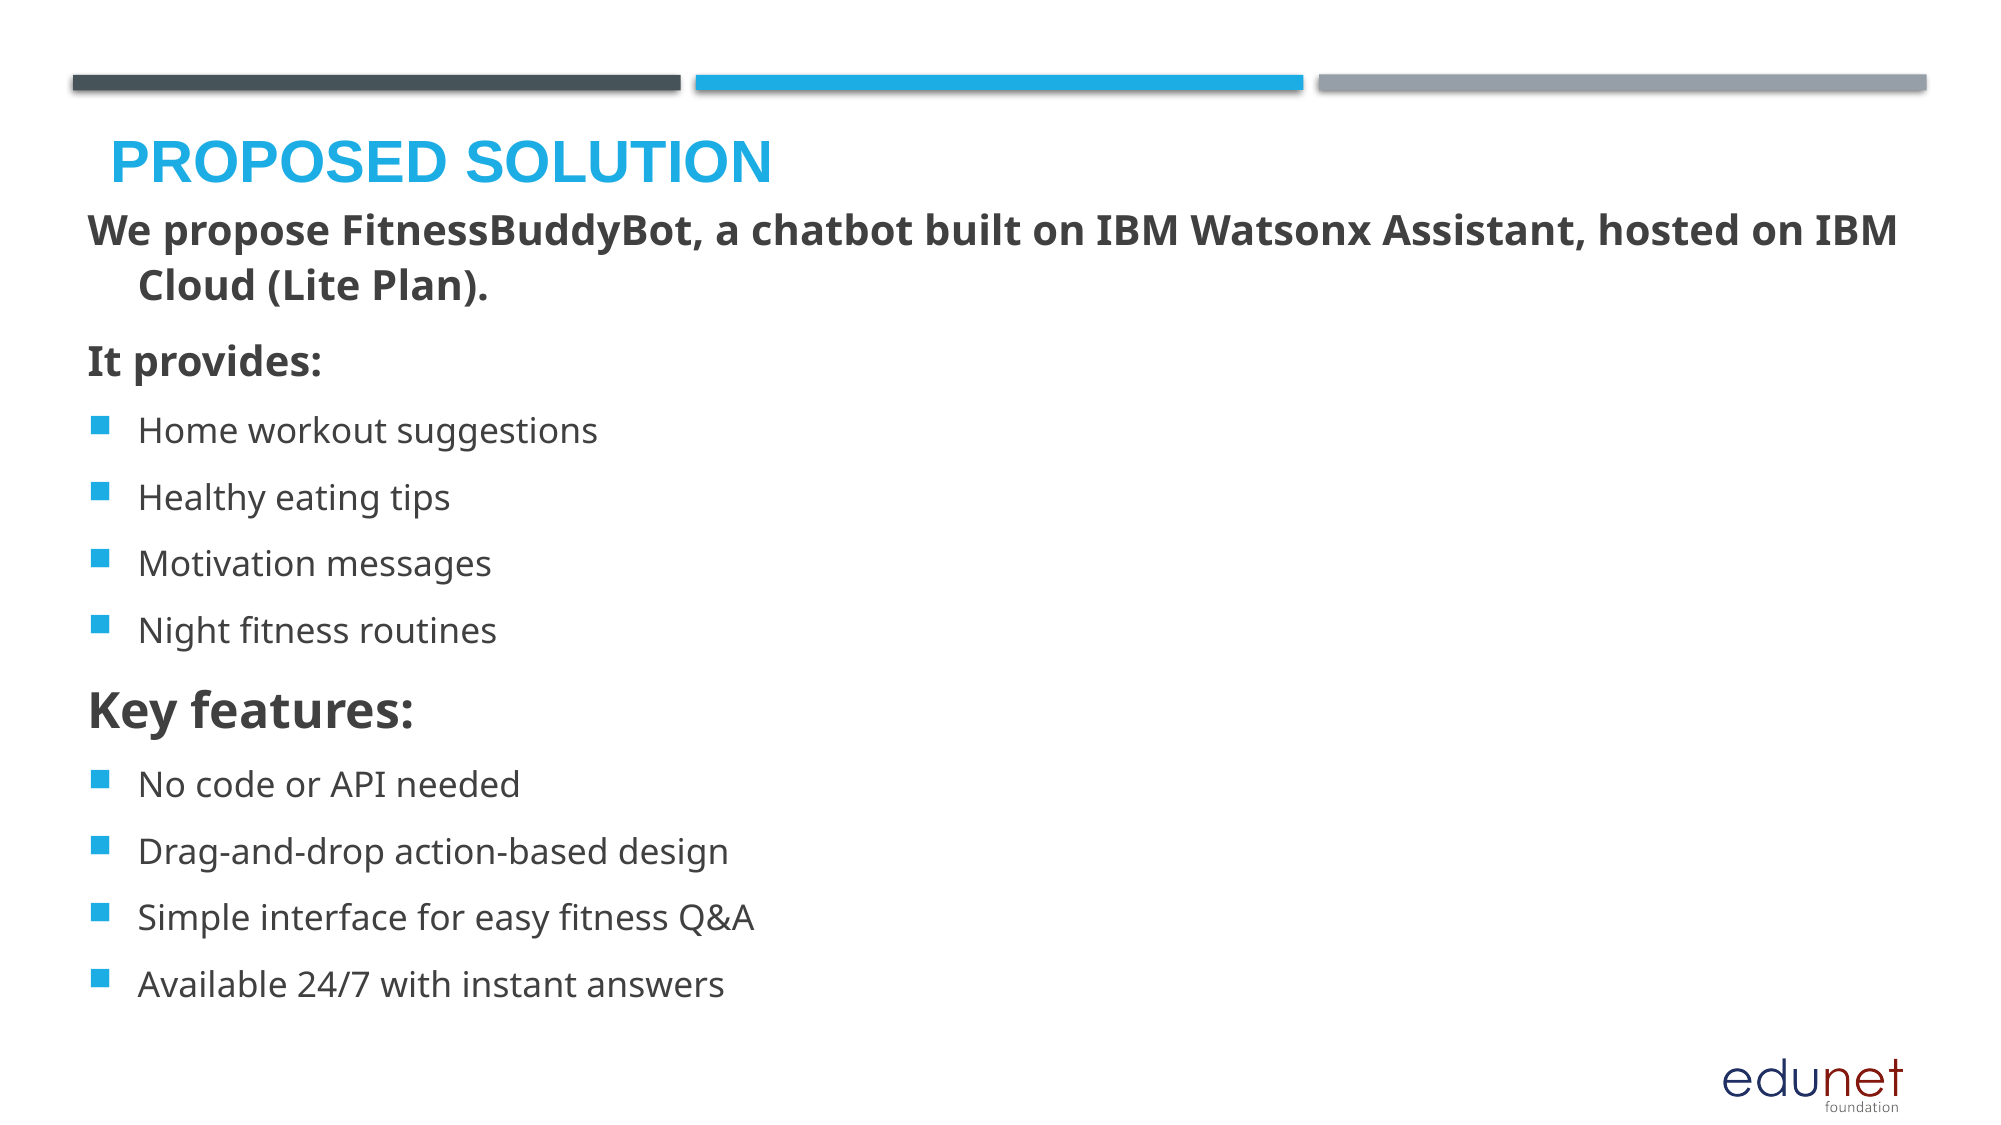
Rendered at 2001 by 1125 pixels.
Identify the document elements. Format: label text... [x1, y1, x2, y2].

picture [1719, 1091, 1905, 1116]
list We propose FitnessBuddyBot, a chatbot built on IBM Watsonx Assistant, hosted on IBM Cloud (Lite Plan). It provides: Home workout suggestions Healthy eating tips Motivation messages Night fitness routines Key features: No code or API needed Drag-and-drop action-based design Simple interface for easy fitness Q&A Available 24/7 with instant answers [72, 178, 1978, 1091]
title Proposed Solution [95, 115, 1905, 178]
